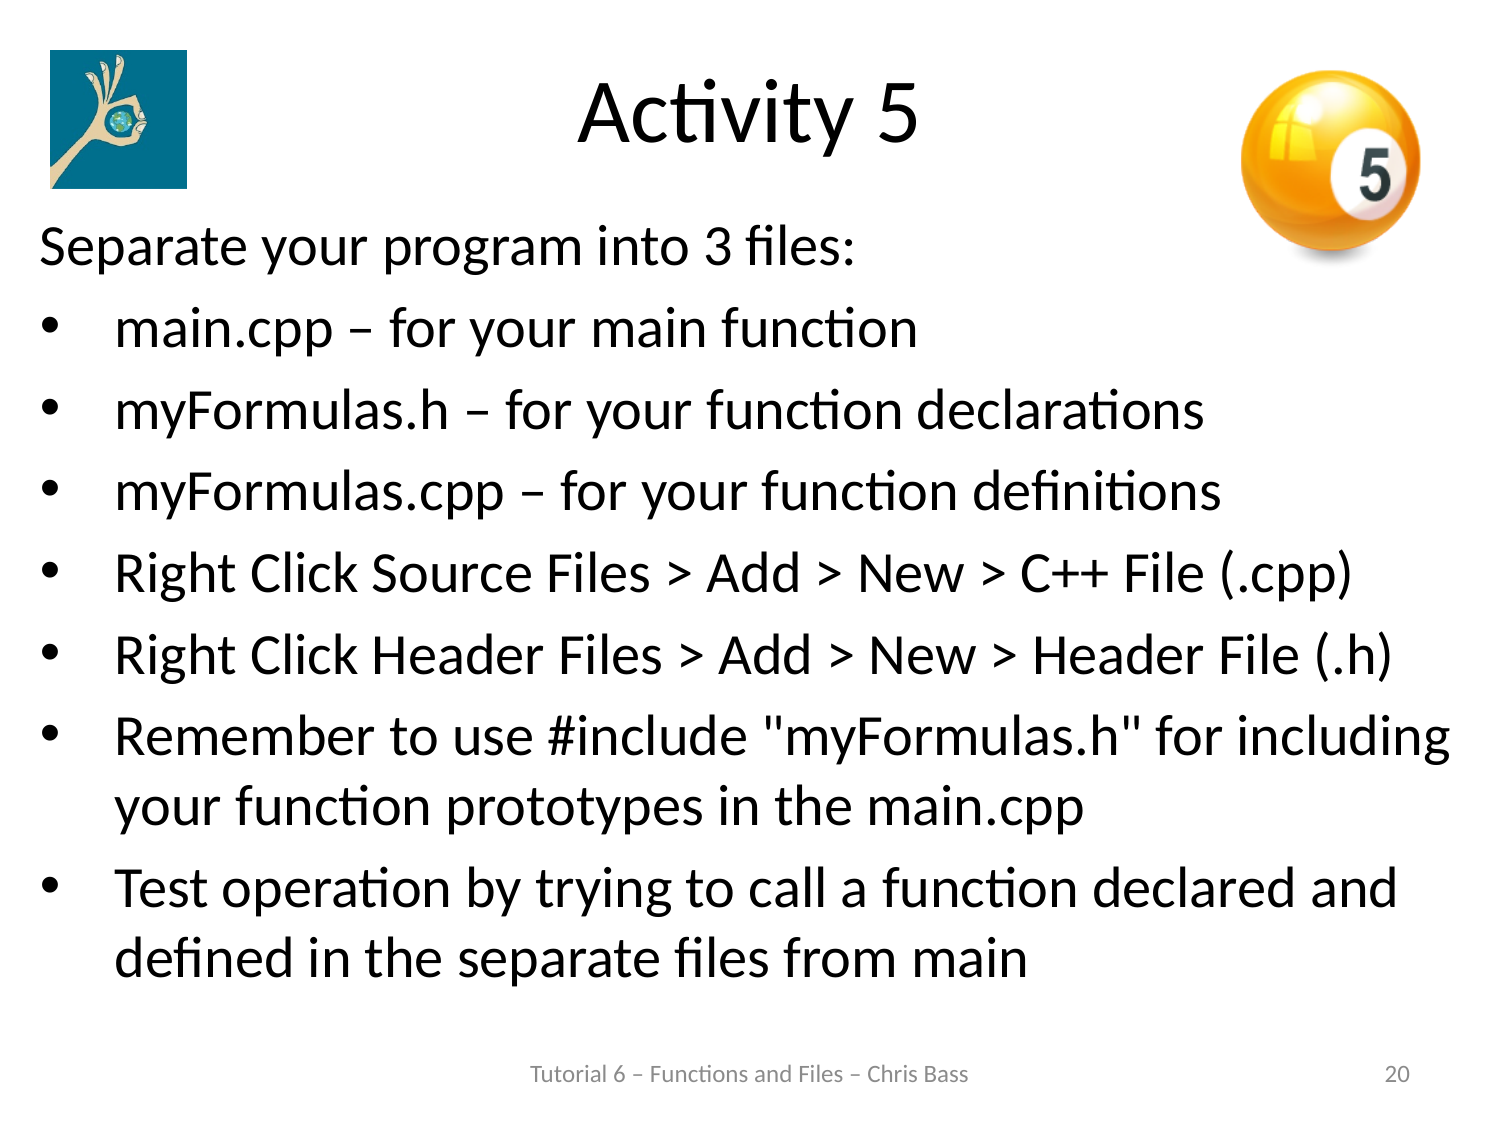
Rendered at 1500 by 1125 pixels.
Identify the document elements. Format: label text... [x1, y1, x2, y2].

picture [1212, 49, 1451, 288]
footer Tutorial 6 – Functions and Files – Chris Bass [512, 1042, 988, 1103]
list Separate your program into 3 files: main.cpp – for your main function myFormulas.h – for your function declarations myFormulas.cpp – for your function definitions Right Click Source Files > Add > New > C++ File (.cpp) Right Click Header Files > Add > New > Header File (.h) Remember to use #include "myFormulas.h" for including your function prototypes in the main.cpp Test operation by trying to call a function declared and defined in the separate files from main [24, 200, 1475, 1033]
slide_number 20 [1074, 1042, 1425, 1103]
picture [49, 55, 146, 189]
title Activity 5 [75, 12, 1425, 200]
